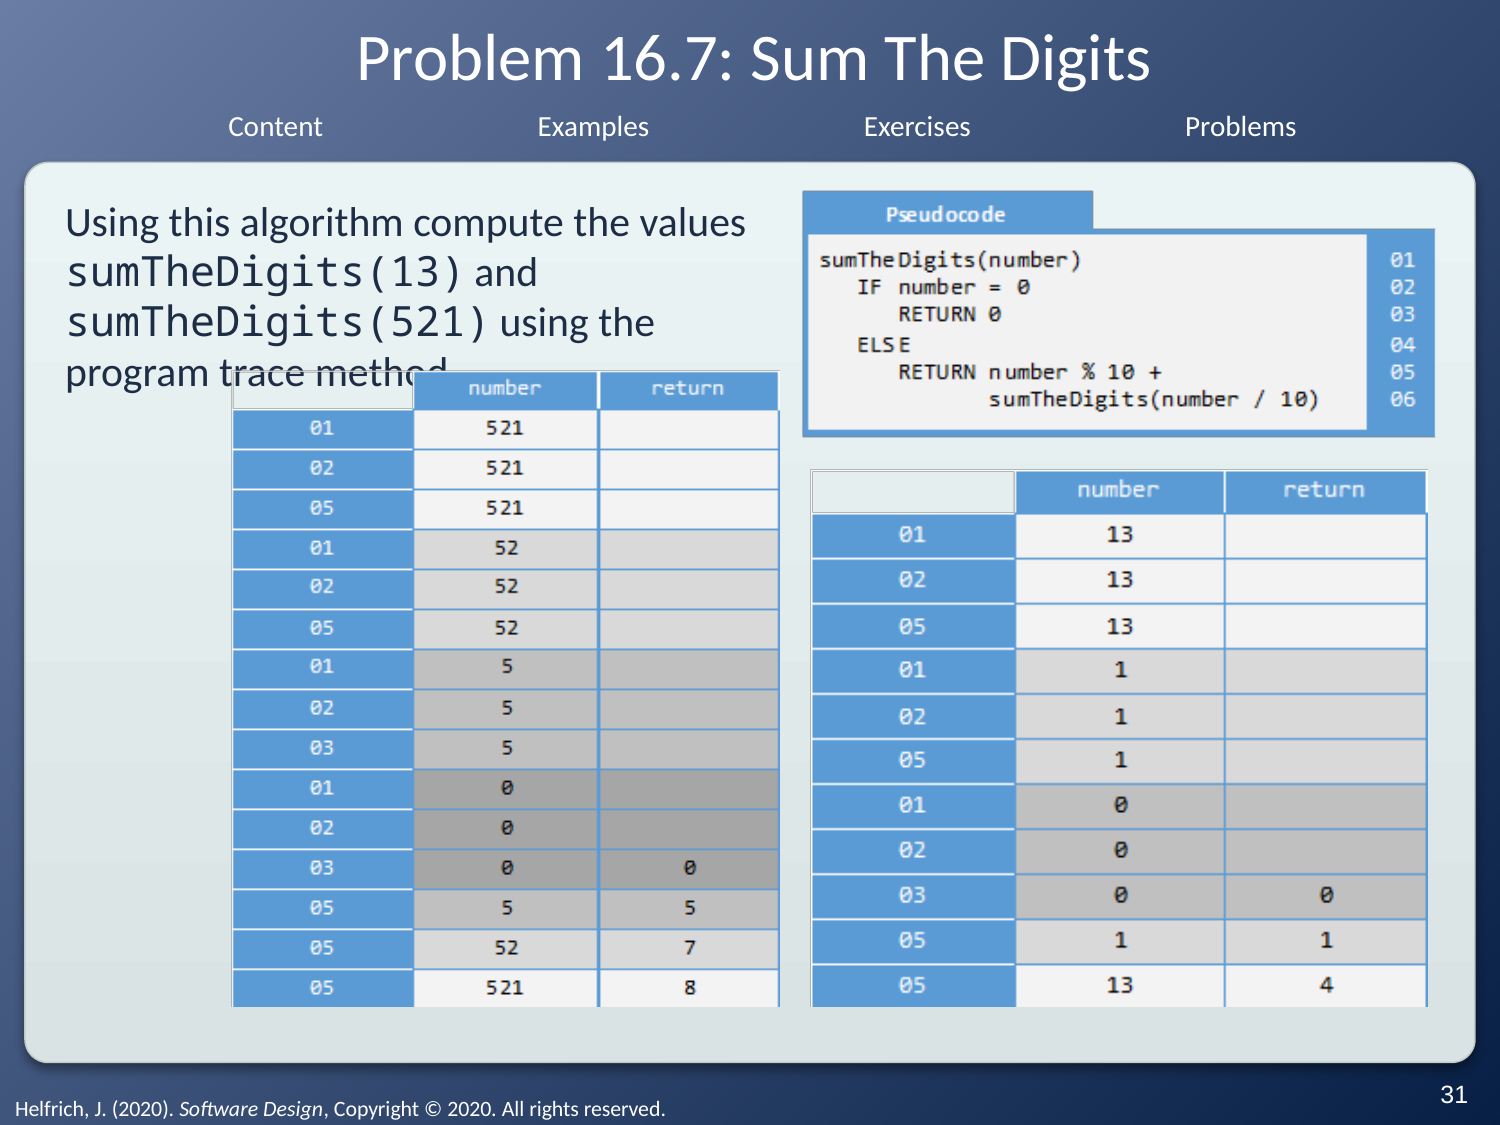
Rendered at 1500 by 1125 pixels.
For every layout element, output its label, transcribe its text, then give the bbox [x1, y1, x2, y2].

title Problem 16.7: Sum The Digits [33, 16, 1475, 92]
picture [809, 468, 1428, 1007]
list Using this algorithm compute the values sumTheDigits(13) and sumTheDigits(521) using the program trace method. [50, 187, 793, 413]
picture [230, 369, 780, 1007]
slide_number ‹#› [1404, 1062, 1500, 1125]
picture [796, 186, 1441, 441]
